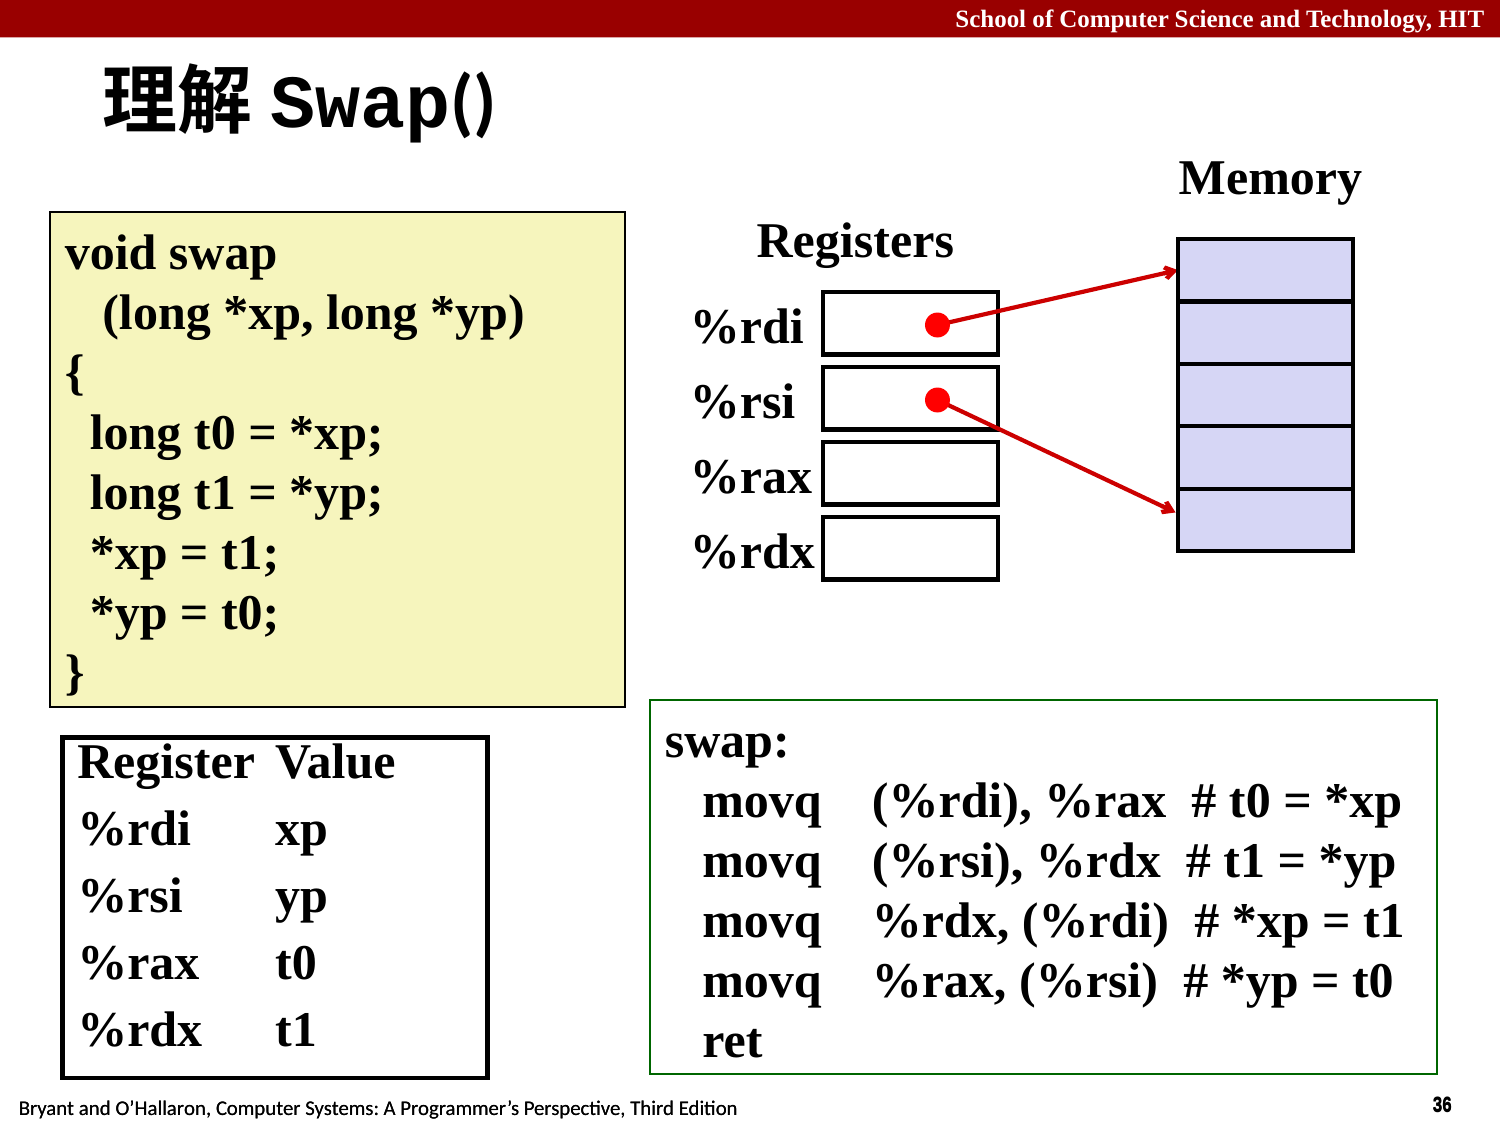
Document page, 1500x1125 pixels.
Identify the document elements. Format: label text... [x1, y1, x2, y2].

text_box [674, 291, 999, 580]
text_box Registers [741, 199, 970, 275]
title 理解Swap() [87, 49, 1134, 145]
text_box Register Value %rdi xp %rsi yp %rax t0 %rdx t1 [62, 737, 488, 1079]
text_box void swap (long *xp, long *yp) { long t0 = *xp; long t1 = *yp; *xp = t1; *yp = t0; } [50, 212, 625, 707]
text_box swap: movq (%rdi), %rax # t0 = *xp movq (%rsi), %rdx # t1 = *yp movq %rdx, (%rdi) # *xp = t1 movq %rax, (%rsi) # *yp = t0 ret [650, 699, 1438, 1075]
text_box Memory [1164, 136, 1378, 212]
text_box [937, 399, 1172, 513]
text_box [937, 269, 1172, 326]
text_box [1177, 238, 1354, 552]
